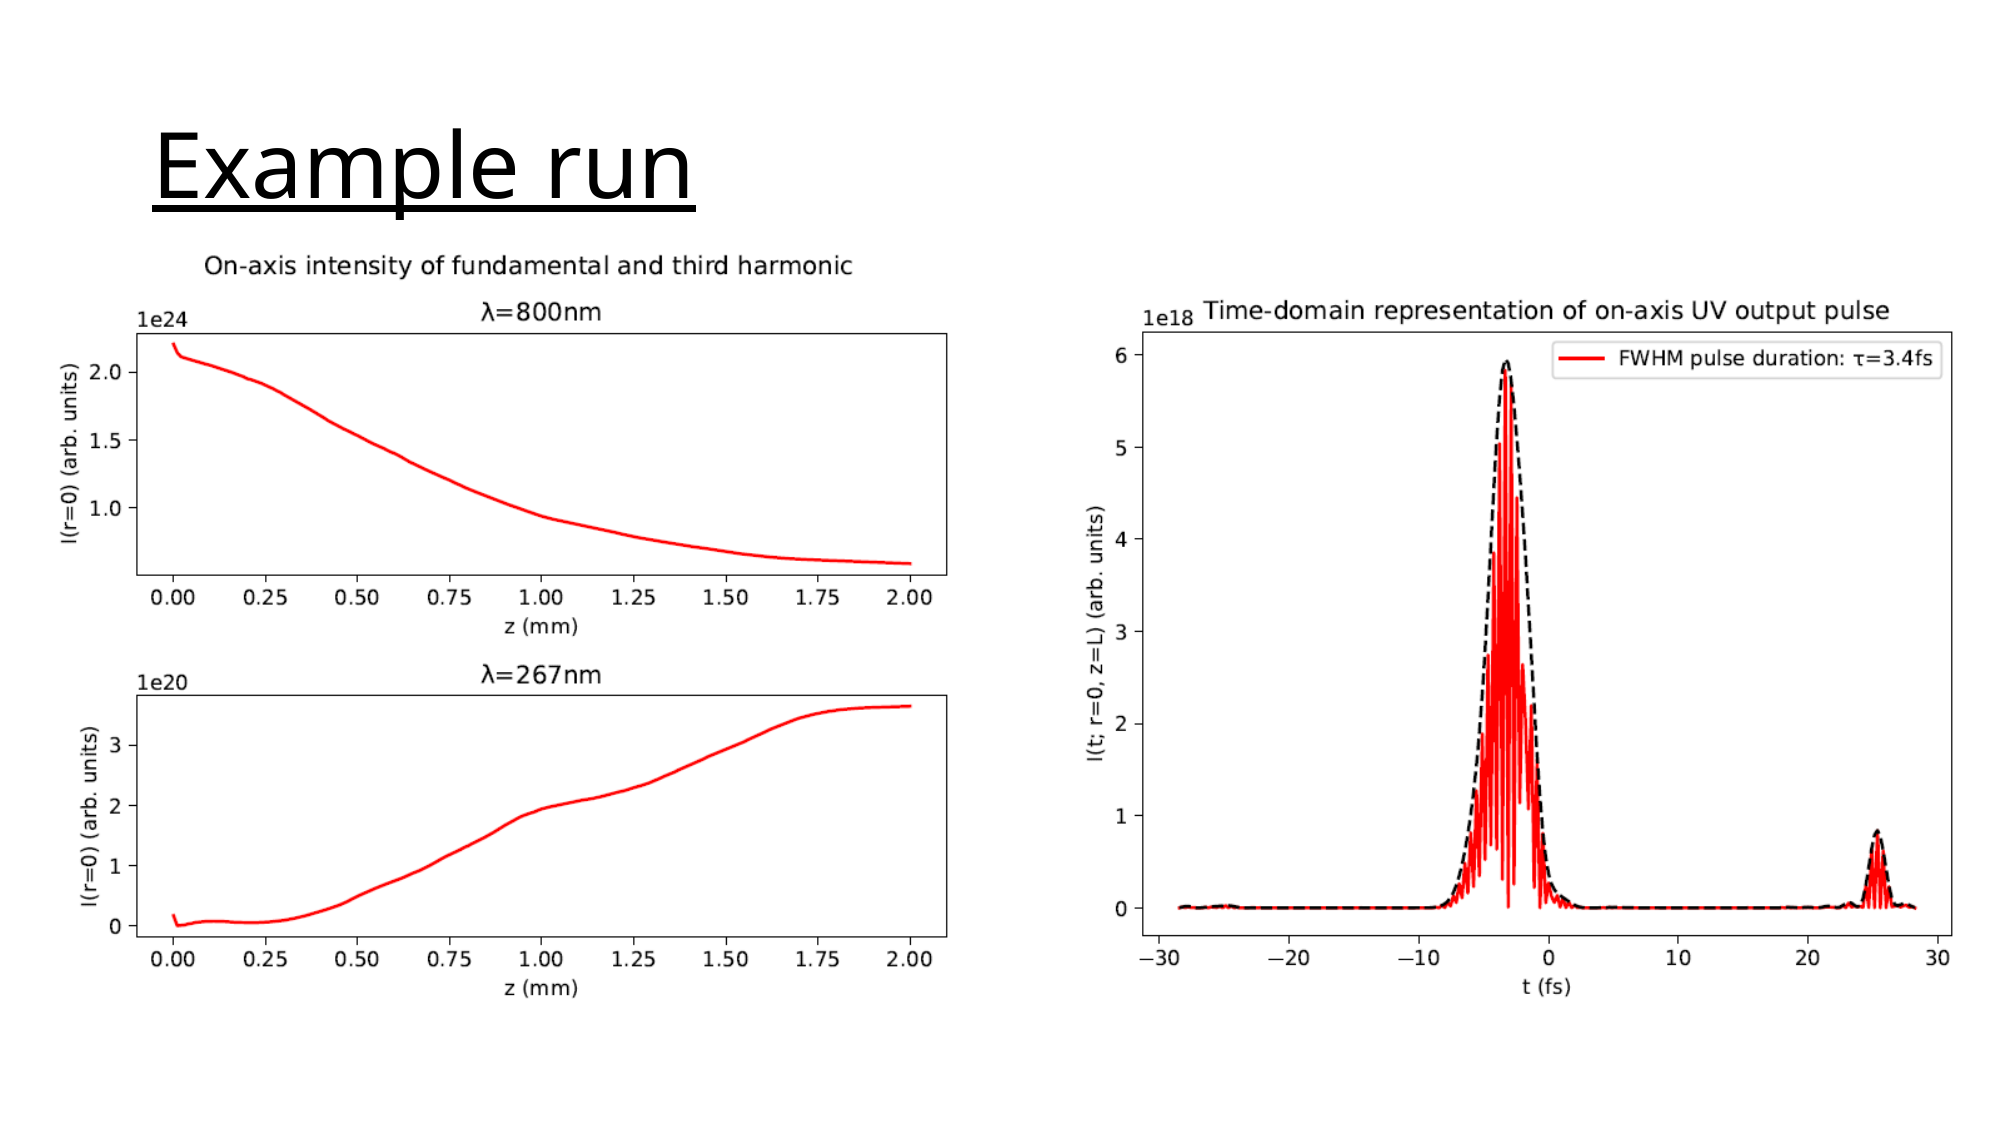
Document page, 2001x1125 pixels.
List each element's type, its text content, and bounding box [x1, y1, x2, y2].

picture [1041, 249, 2000, 1014]
title Example run [137, 59, 1863, 278]
picture [20, 243, 980, 1014]
